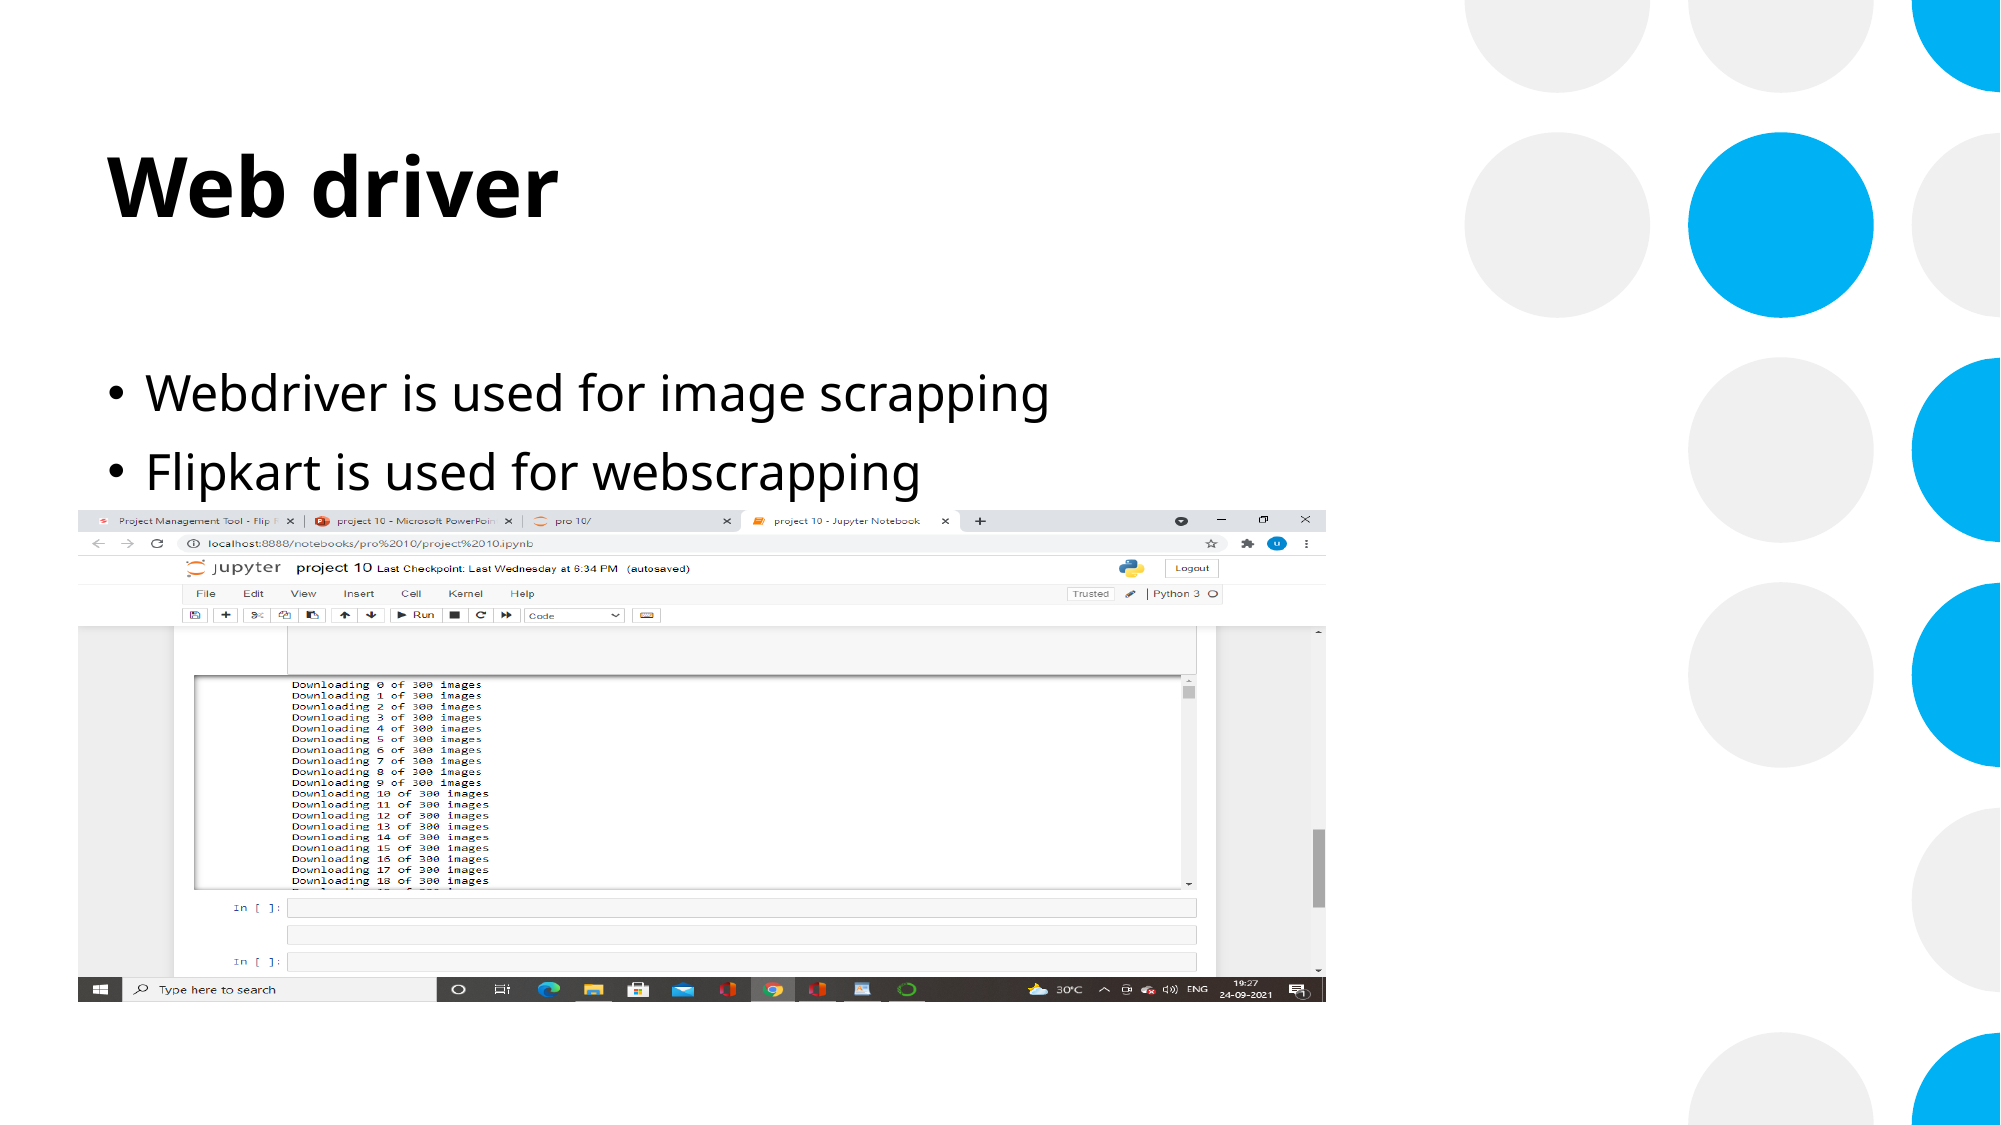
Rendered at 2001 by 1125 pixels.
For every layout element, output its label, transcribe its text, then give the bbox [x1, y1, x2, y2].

picture [78, 510, 1326, 1002]
title Web driver [92, 126, 1297, 335]
list Webdriver is used for image scrapping Flipkart is used for webscrapping [92, 354, 1297, 510]
